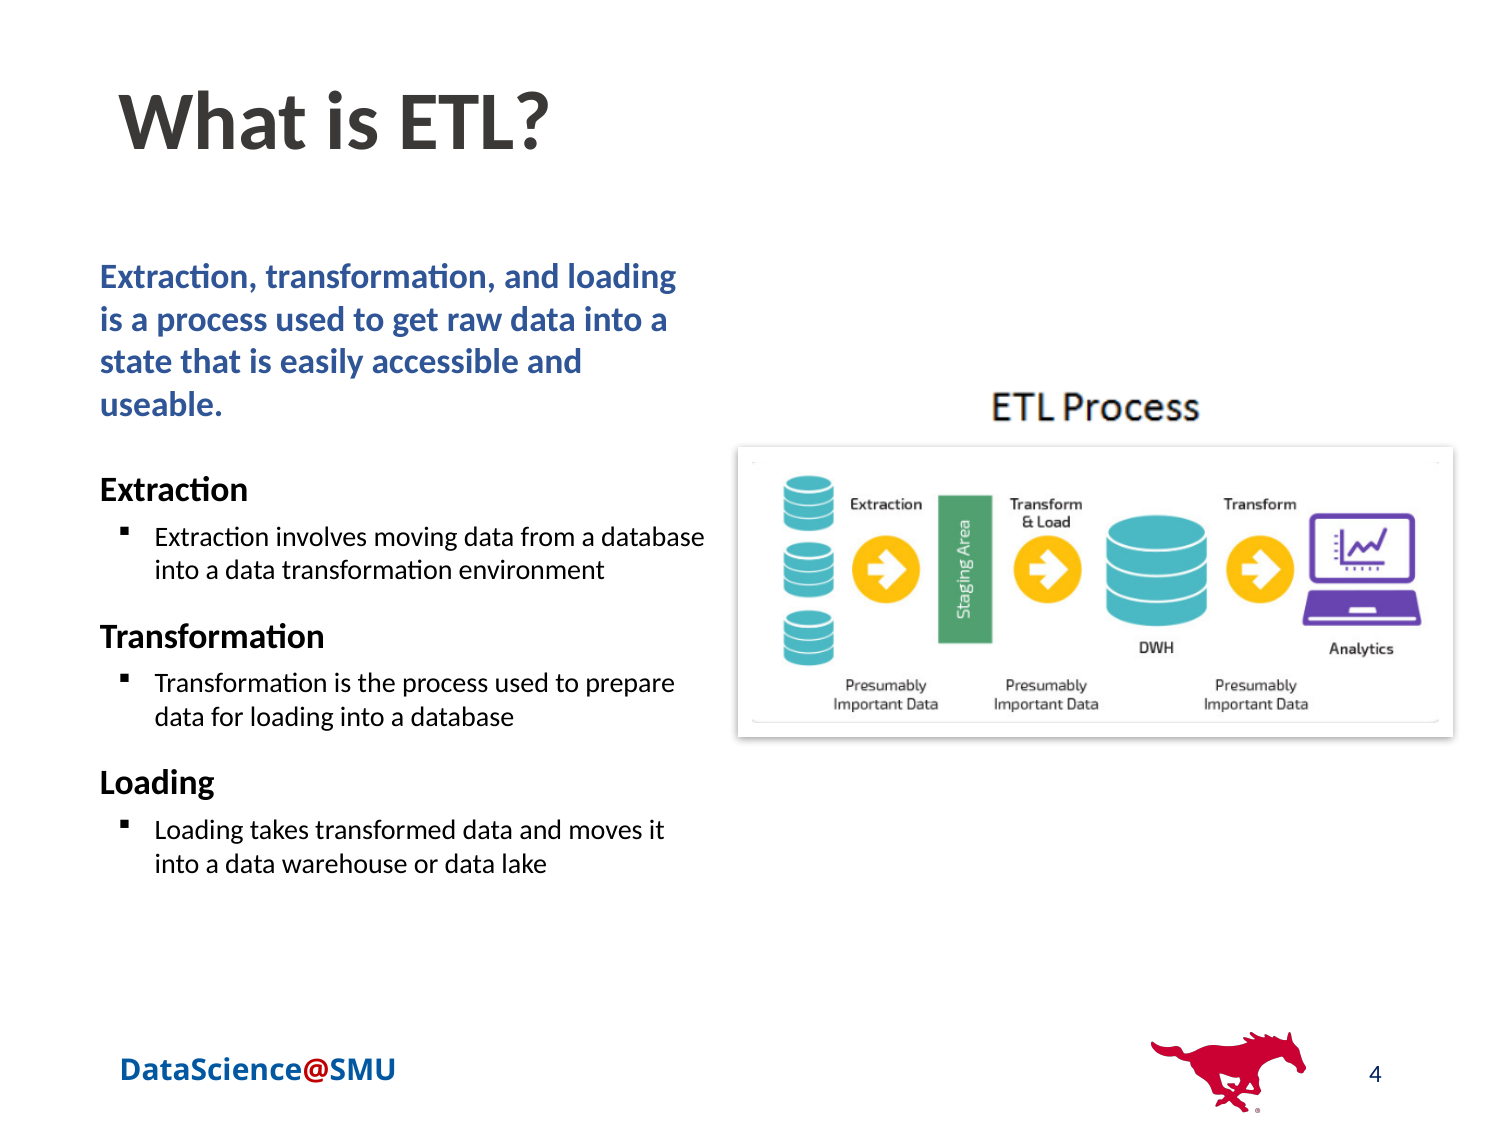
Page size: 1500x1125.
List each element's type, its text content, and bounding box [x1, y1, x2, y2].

picture [1151, 1103, 1306, 1113]
title What is ETL? [103, 59, 1397, 185]
picture [987, 386, 1204, 427]
list Extraction, transformation, and loading is a process used to get raw data into a state that is easily accessible and useable. Extraction Extraction involves moving data from a database into a data transformation environment Transformation Transformation is the process used to prepare data for loading into a database Loading Loading takes transformed data and moves it into a data warehouse or data lake [84, 245, 723, 918]
slide_number 4 [1059, 1042, 1397, 1103]
picture [1151, 1032, 1306, 1042]
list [752, 461, 1439, 723]
